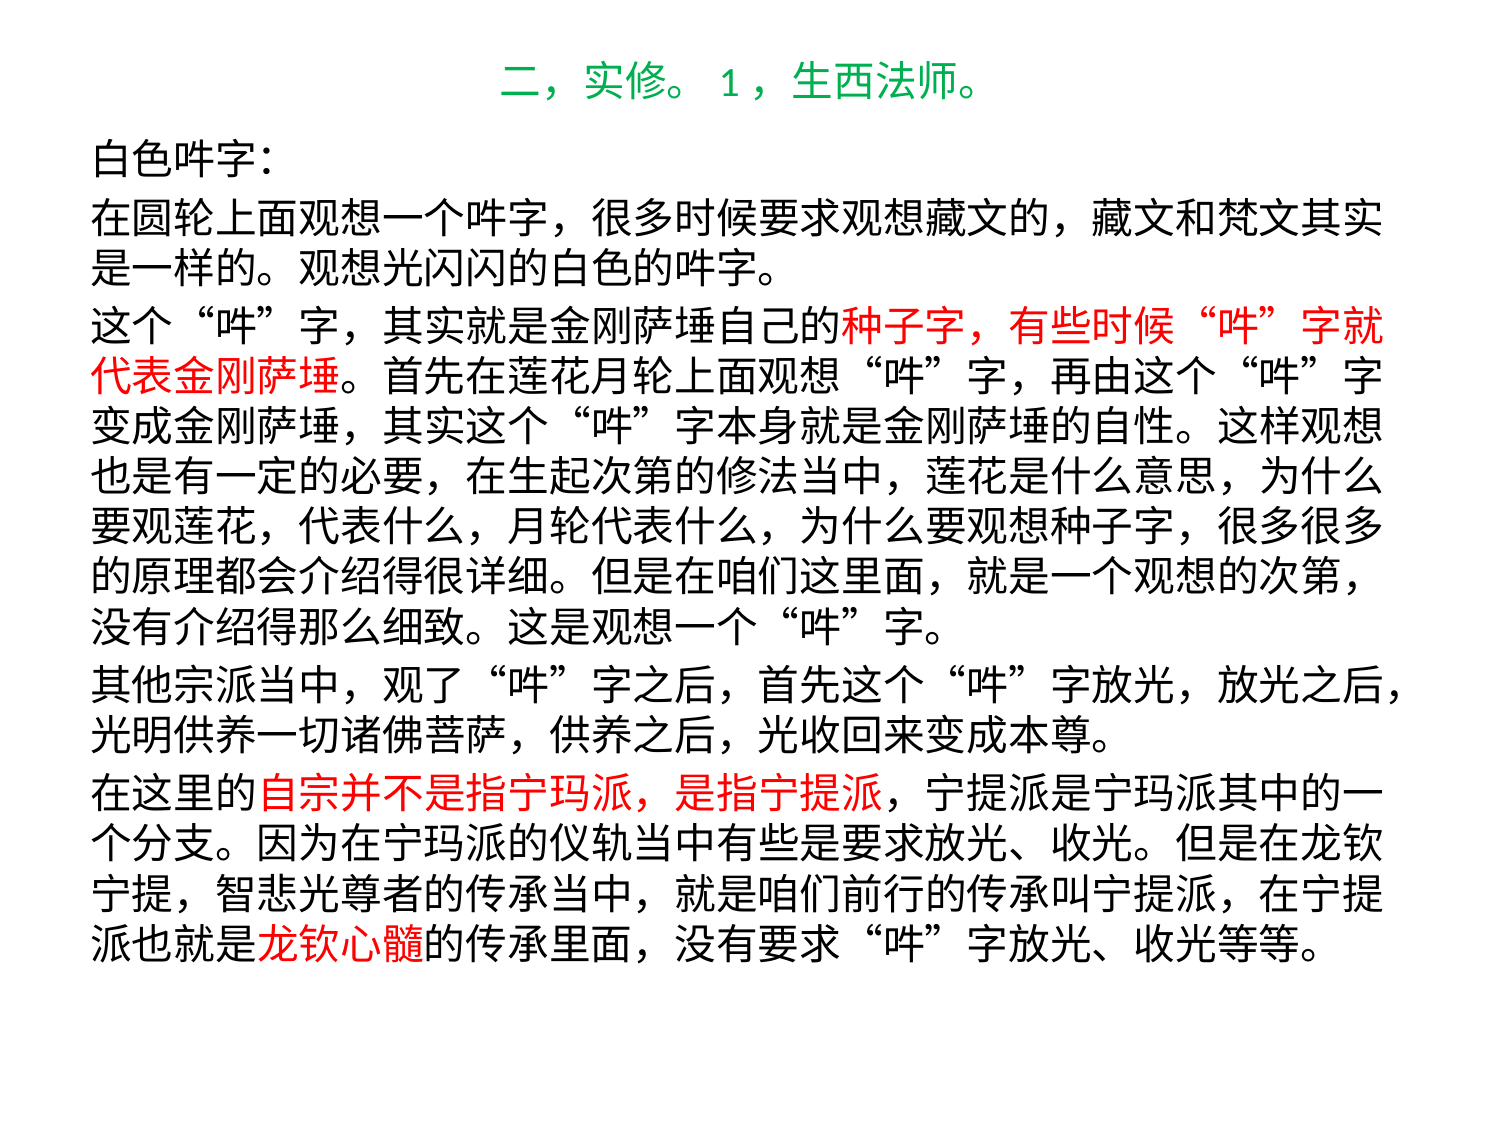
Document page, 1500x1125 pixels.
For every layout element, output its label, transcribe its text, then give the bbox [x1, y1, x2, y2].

title 二，实修。1，生西法师。 [75, 45, 1425, 114]
list 白色吽字： 在圆轮上面观想一个吽字，很多时候要求观想藏文的，藏文和梵文其实是一样的。观想光闪闪的白色的吽字。 这个“吽”字，其实就是金刚萨埵自己的种子字，有些时候“吽”字就代表金刚萨埵。首先在莲花月轮上面观想“吽”字，再由这个“吽”字变成金刚萨埵，其实这个“吽”字本身就是金刚萨埵的自性。这样观想也是有一定的必要，在生起次第的修法当中，莲花是什么意思，为什么要观莲花，代表什么，月轮代表什么，为什么要观想种子字，很多很多的原理都会介绍得很详细。但是在咱们这里面，就是一个观想的次第，没有介绍得那么细致。这是观想一个“吽”字。 其他宗派当中，观了“吽”字之后，首先这个“吽”字放光，放光之后，光明供养一切诸佛菩萨，供养之后，光收回来变成本尊。 在这里的自宗并不是指宁玛派，是指宁提派，宁提派是宁玛派其中的一个分支。因为在宁玛派的仪轨当中有些是要求放光、收光。但是在龙钦宁提，智悲光尊者的传承当中，就是咱们前行的传承叫宁提派，在宁提派也就是龙钦心髓的传承里面，没有要求“吽”字放光、收光等等。 [75, 125, 1425, 1005]
